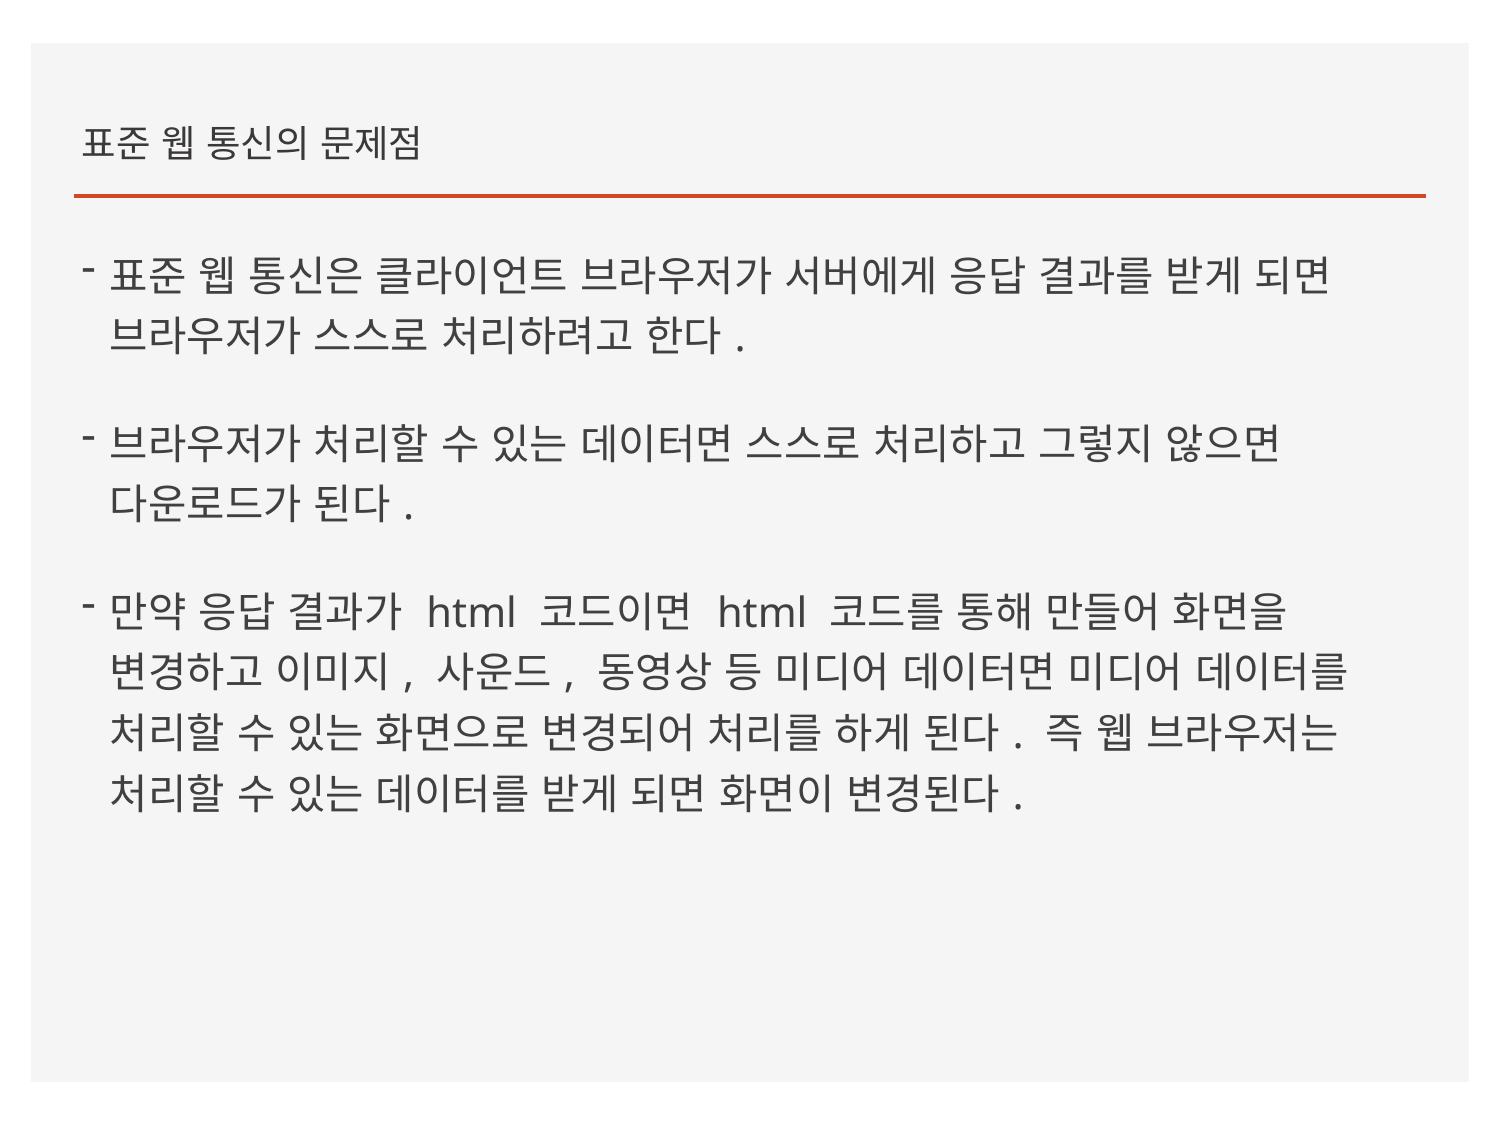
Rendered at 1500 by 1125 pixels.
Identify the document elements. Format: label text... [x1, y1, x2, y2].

list 표준 웹 통신의 문제점 [66, 95, 820, 175]
list 표준 웹 통신은 클라이언트 브라우저가 서버에게 응답 결과를 받게 되면 브라우저가 스스로 처리하려고 한다. 브라우저가 처리할 수 있는 데이터면 스스로 처리하고 그렇지 않으면 다운로드가 된다. 만약 응답 결과가 html 코드이면 html 코드를 통해 만들어 화면을 변경하고 이미지, 사운드, 동영상 등 미디어 데이터면 미디어 데이터를 처리할 수 있는 화면으로 변경되어 처리를 하게 된다. 즉 웹 브라우저는 처리할 수 있는 데이터를 받게 되면 화면이 변경된다. [66, 235, 1423, 973]
